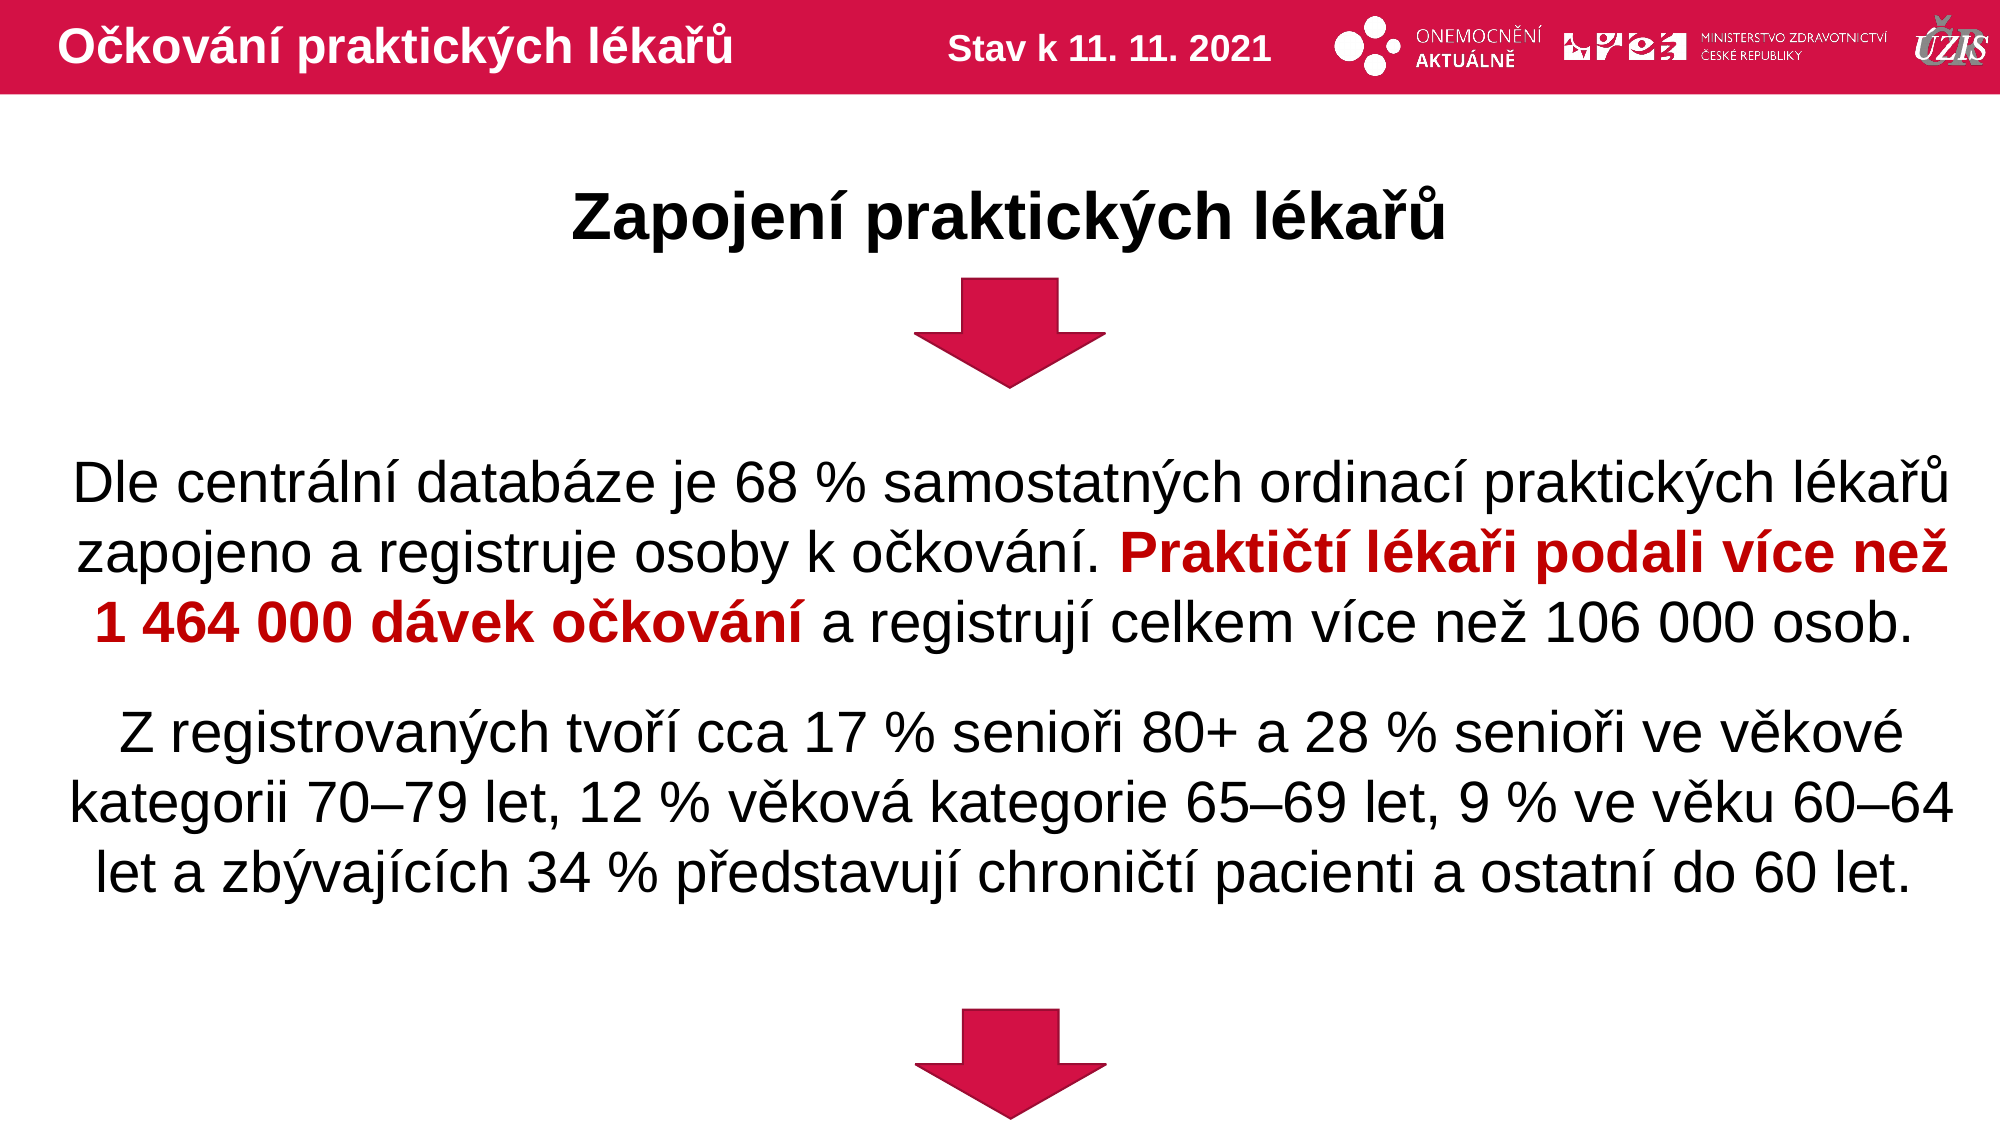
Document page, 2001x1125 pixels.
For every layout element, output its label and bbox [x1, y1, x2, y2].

text_box [913, 277, 1106, 389]
text_box [932, 16, 1322, 77]
picture [1915, 15, 1989, 66]
text_box [42, 437, 1985, 912]
text_box [914, 1008, 1107, 1120]
picture [1334, 16, 1542, 76]
picture [1563, 31, 1888, 60]
title [42, 0, 1262, 95]
text_box [92, 165, 1929, 261]
